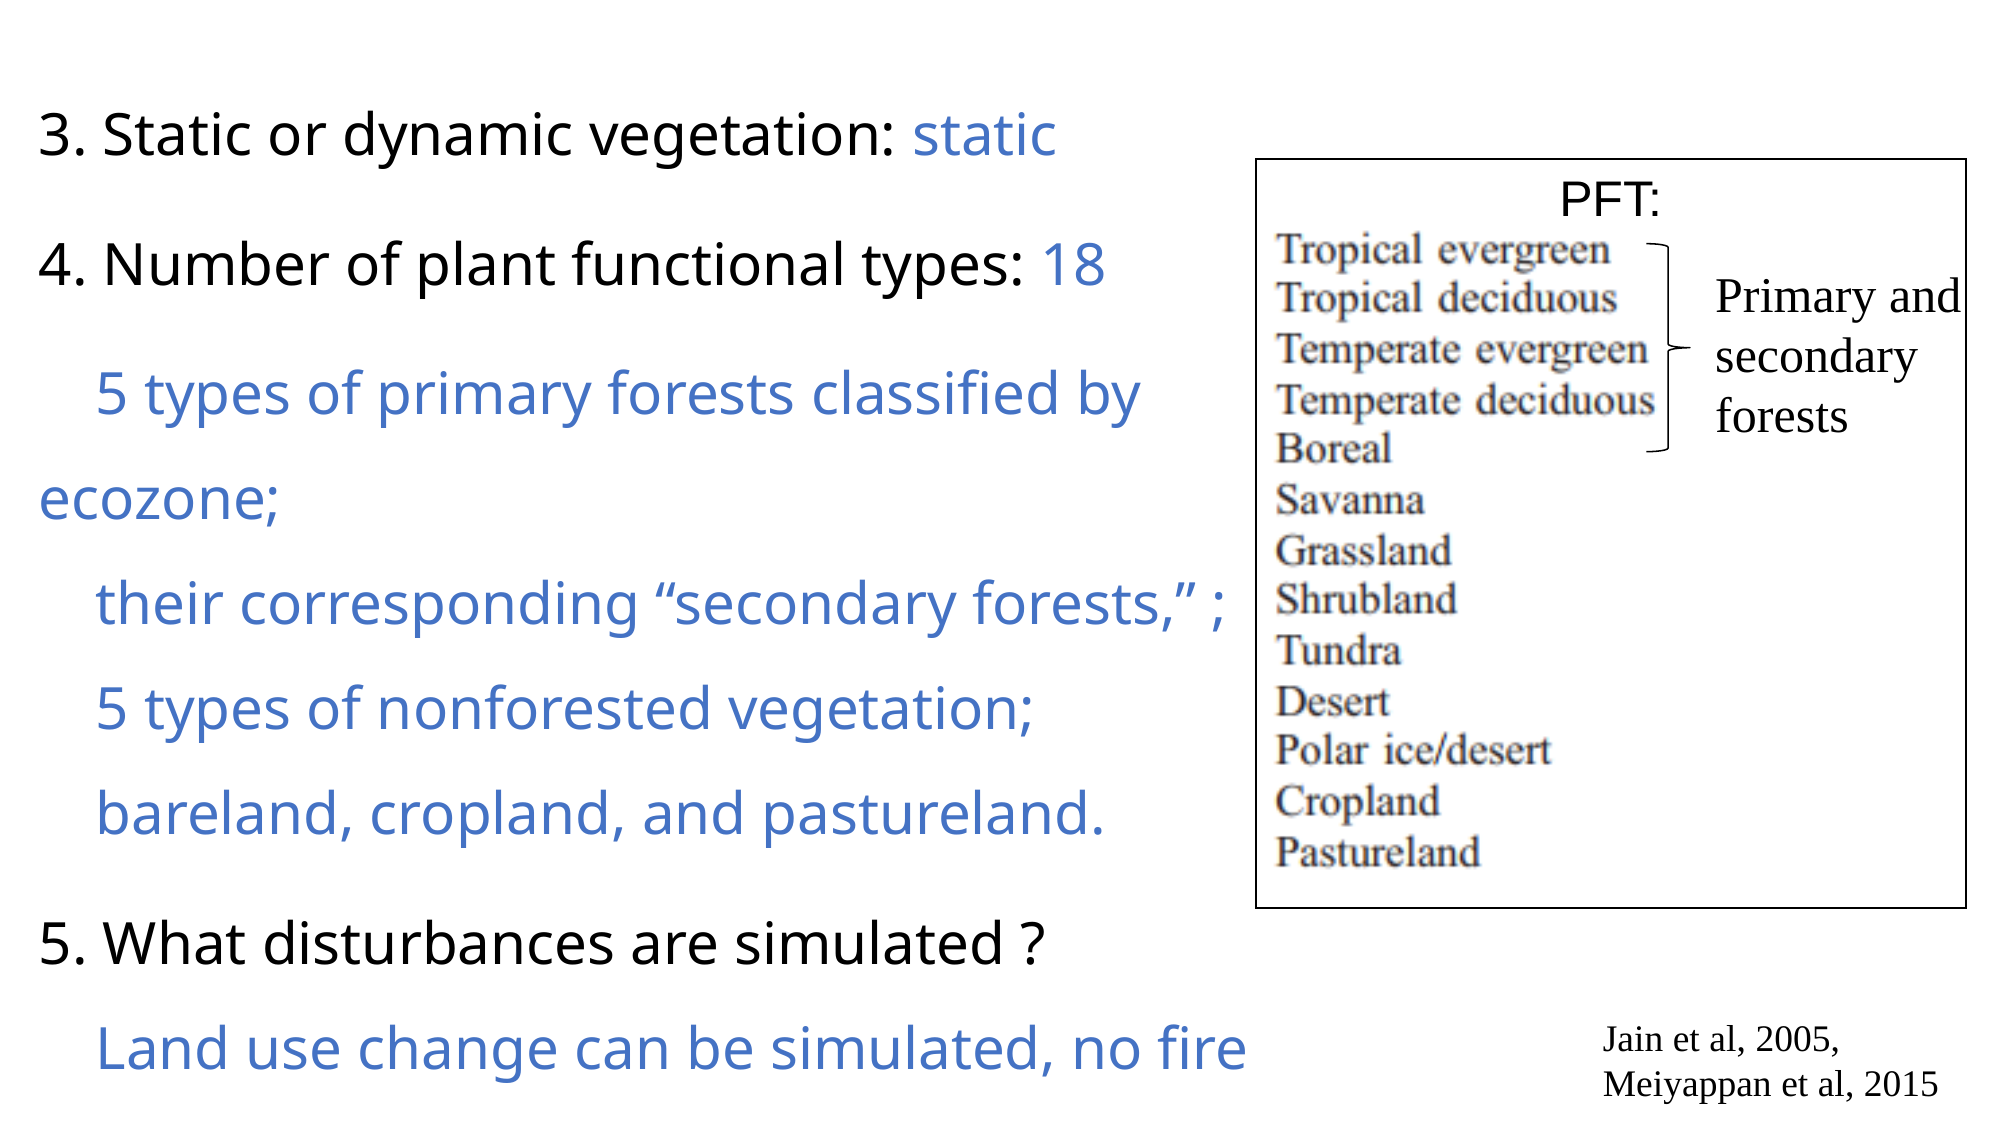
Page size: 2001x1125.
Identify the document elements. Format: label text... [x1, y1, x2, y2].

text_box 3. Static or dynamic vegetation: static 4. Number of plant functional types: 18 5 types of primary forests classified by ecozone; their corresponding “secondary forests,” ; 5 types of nonforested vegetation; bareland, cropland, and pastureland. 5. What disturbances are simulated ? Land use change can be simulated, no fire [22, 54, 1296, 1125]
text_box Jain et al, 2005, Meiyappan et al, 2015 [1588, 1006, 2000, 1112]
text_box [1256, 159, 1978, 909]
